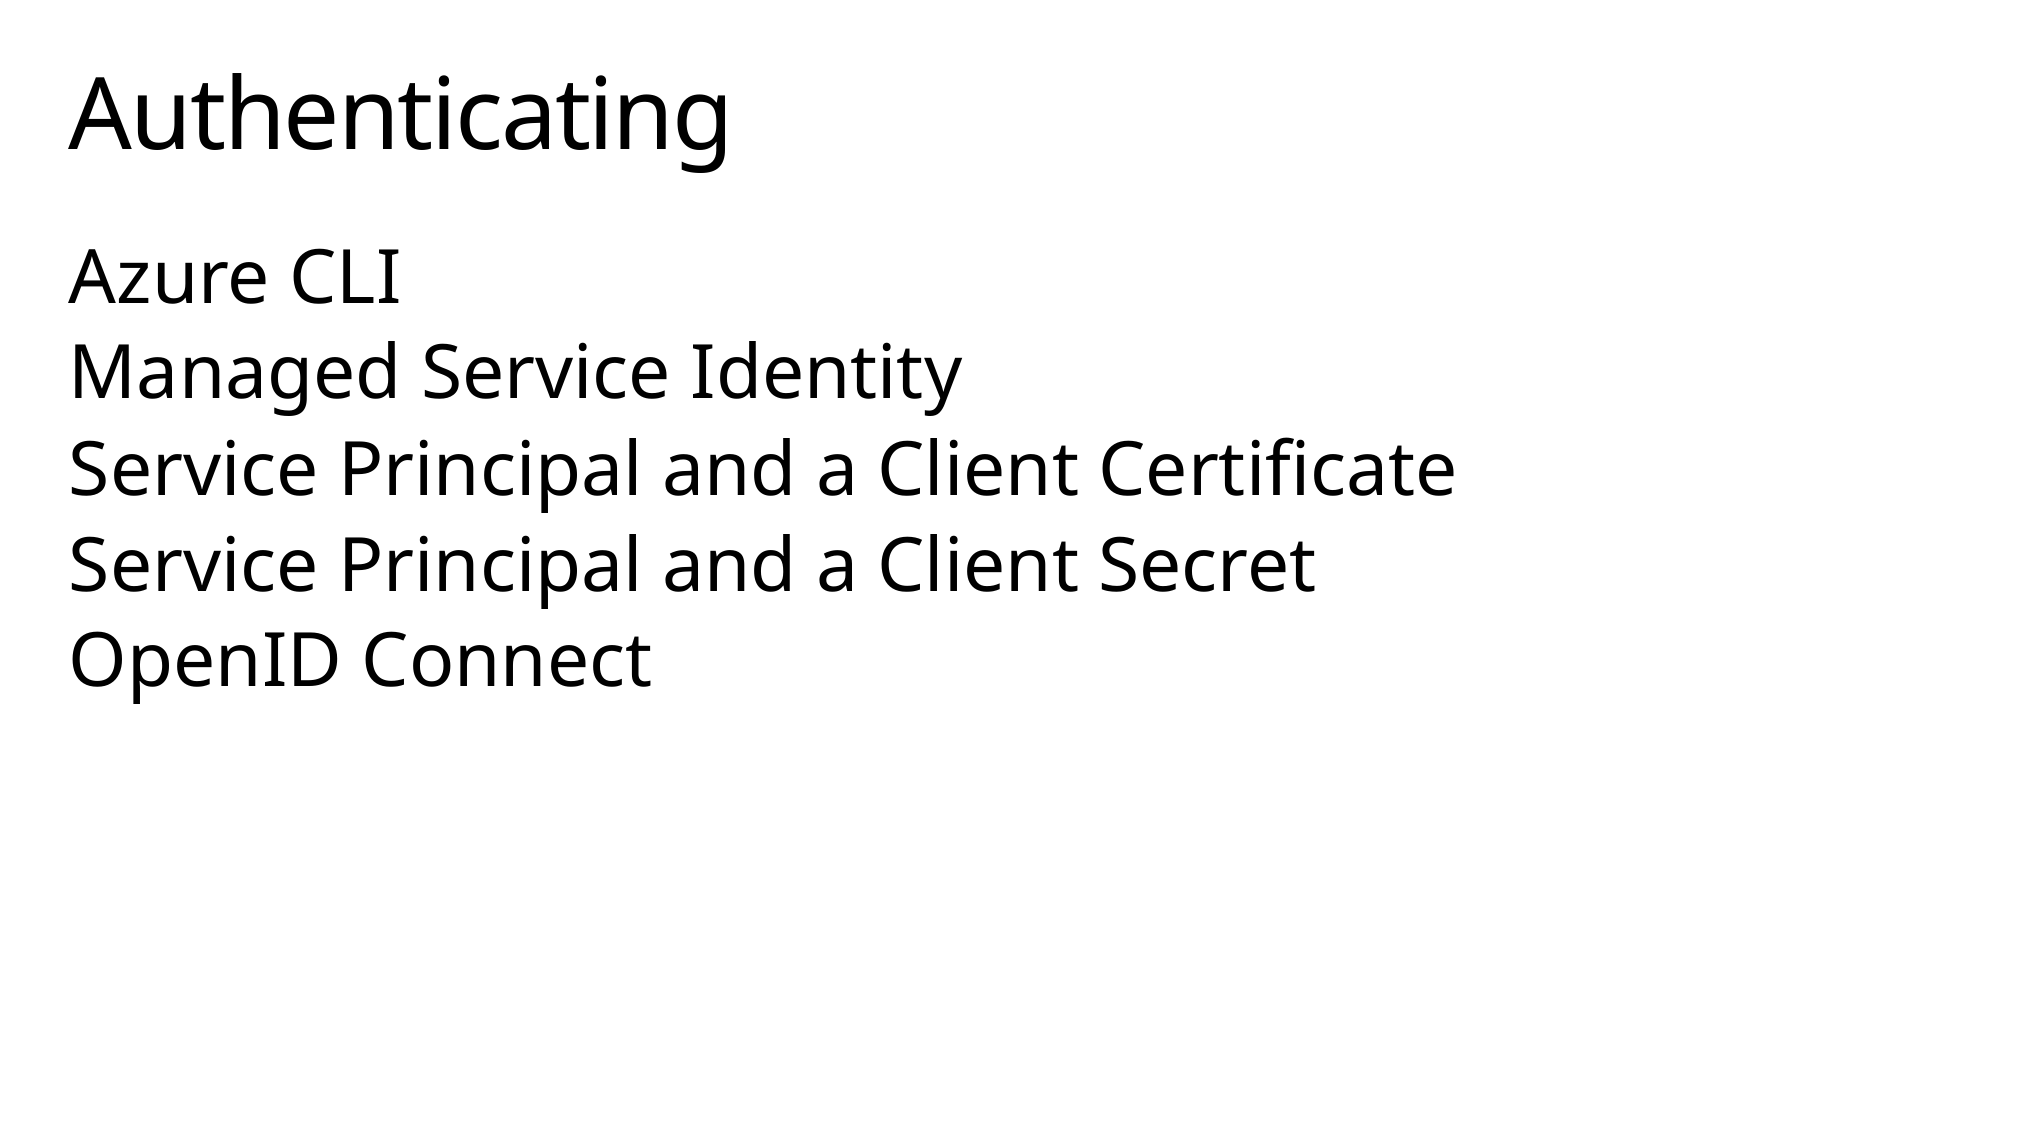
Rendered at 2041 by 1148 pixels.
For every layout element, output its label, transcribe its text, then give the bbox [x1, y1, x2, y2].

title Authenticating [45, 48, 1996, 199]
list Azure CLI Managed Service Identity Service Principal and a Client Certificate Service Principal and a Client Secret OpenID Connect [44, 223, 1996, 904]
